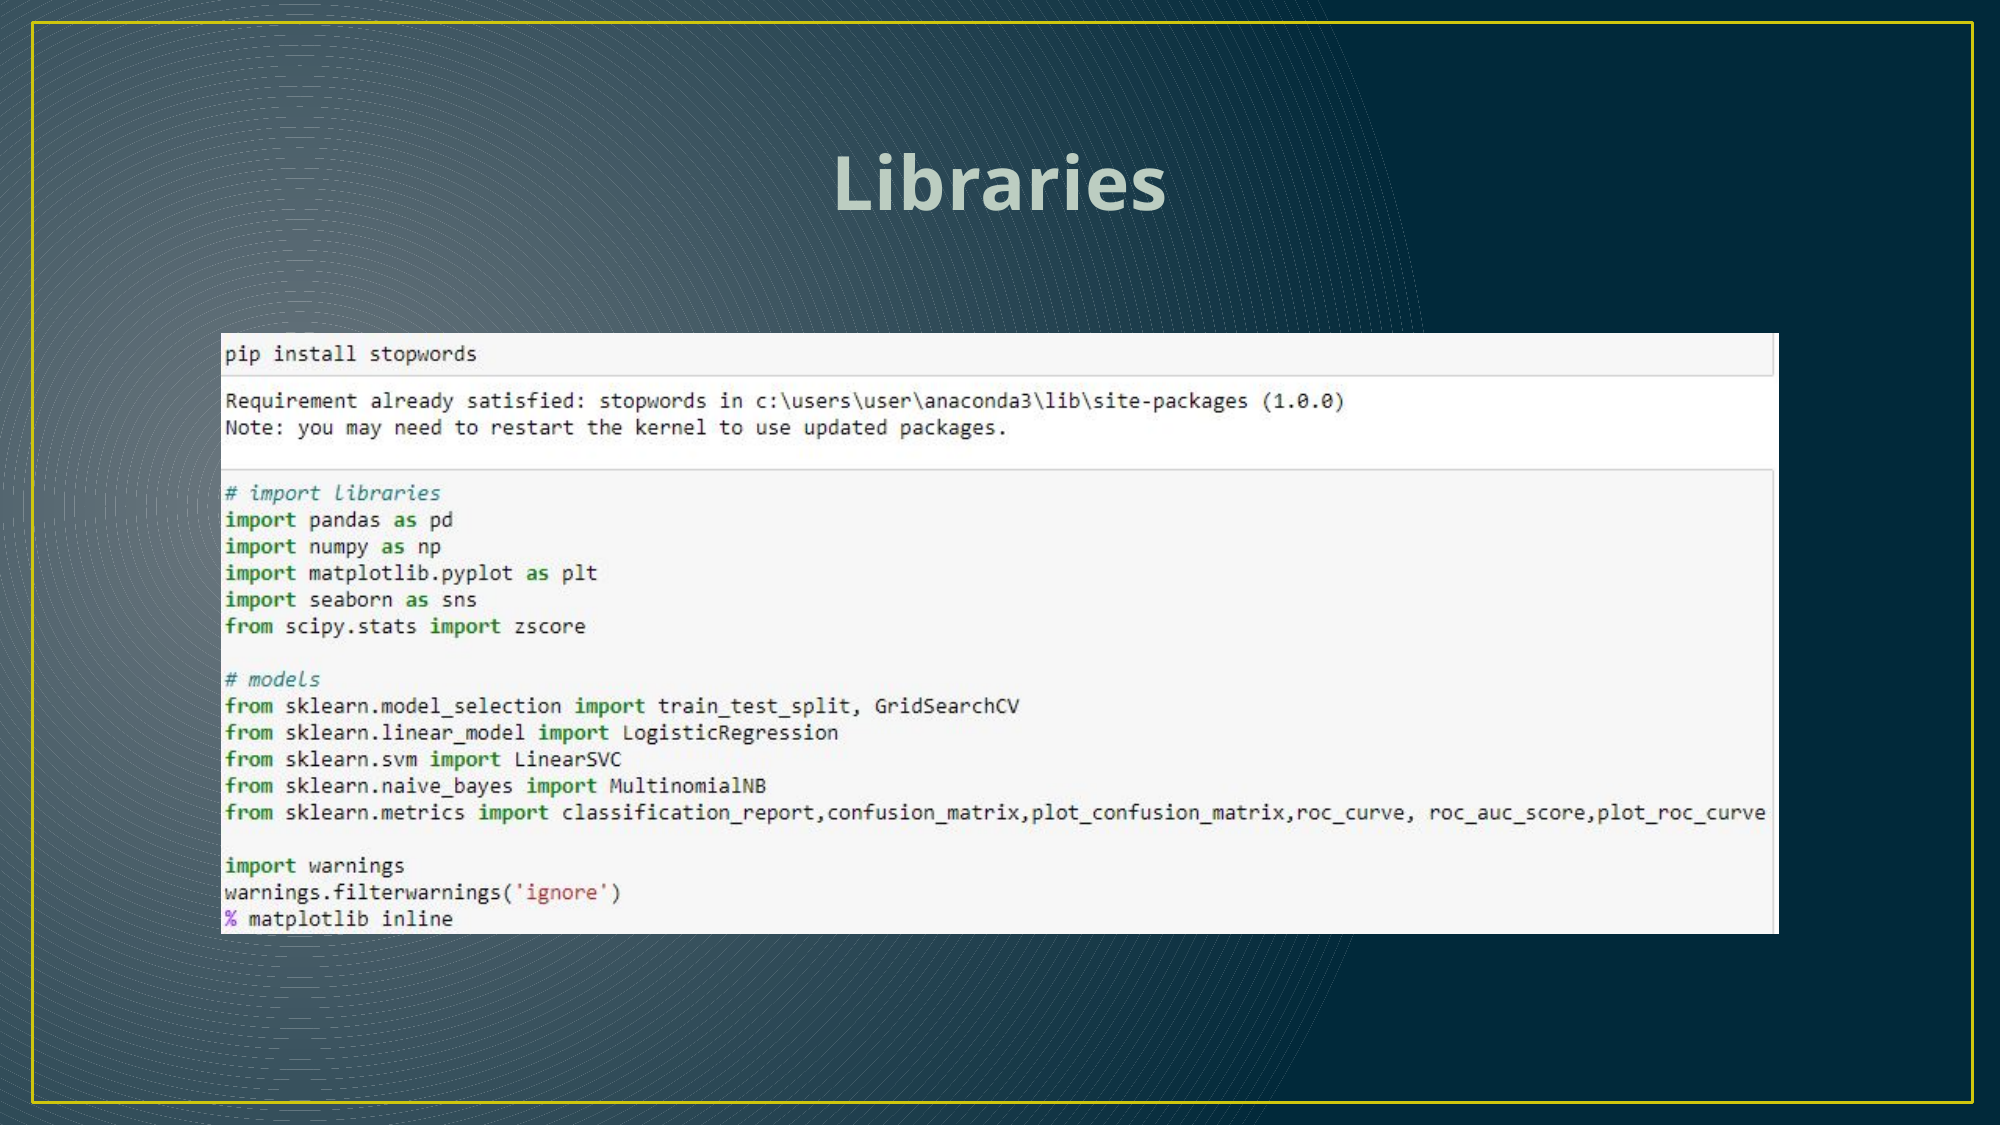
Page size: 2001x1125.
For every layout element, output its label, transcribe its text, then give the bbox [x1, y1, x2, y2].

picture [1304, 940, 1316, 949]
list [221, 333, 1779, 934]
title Libraries [99, 45, 1900, 233]
picture [1382, 327, 1392, 333]
